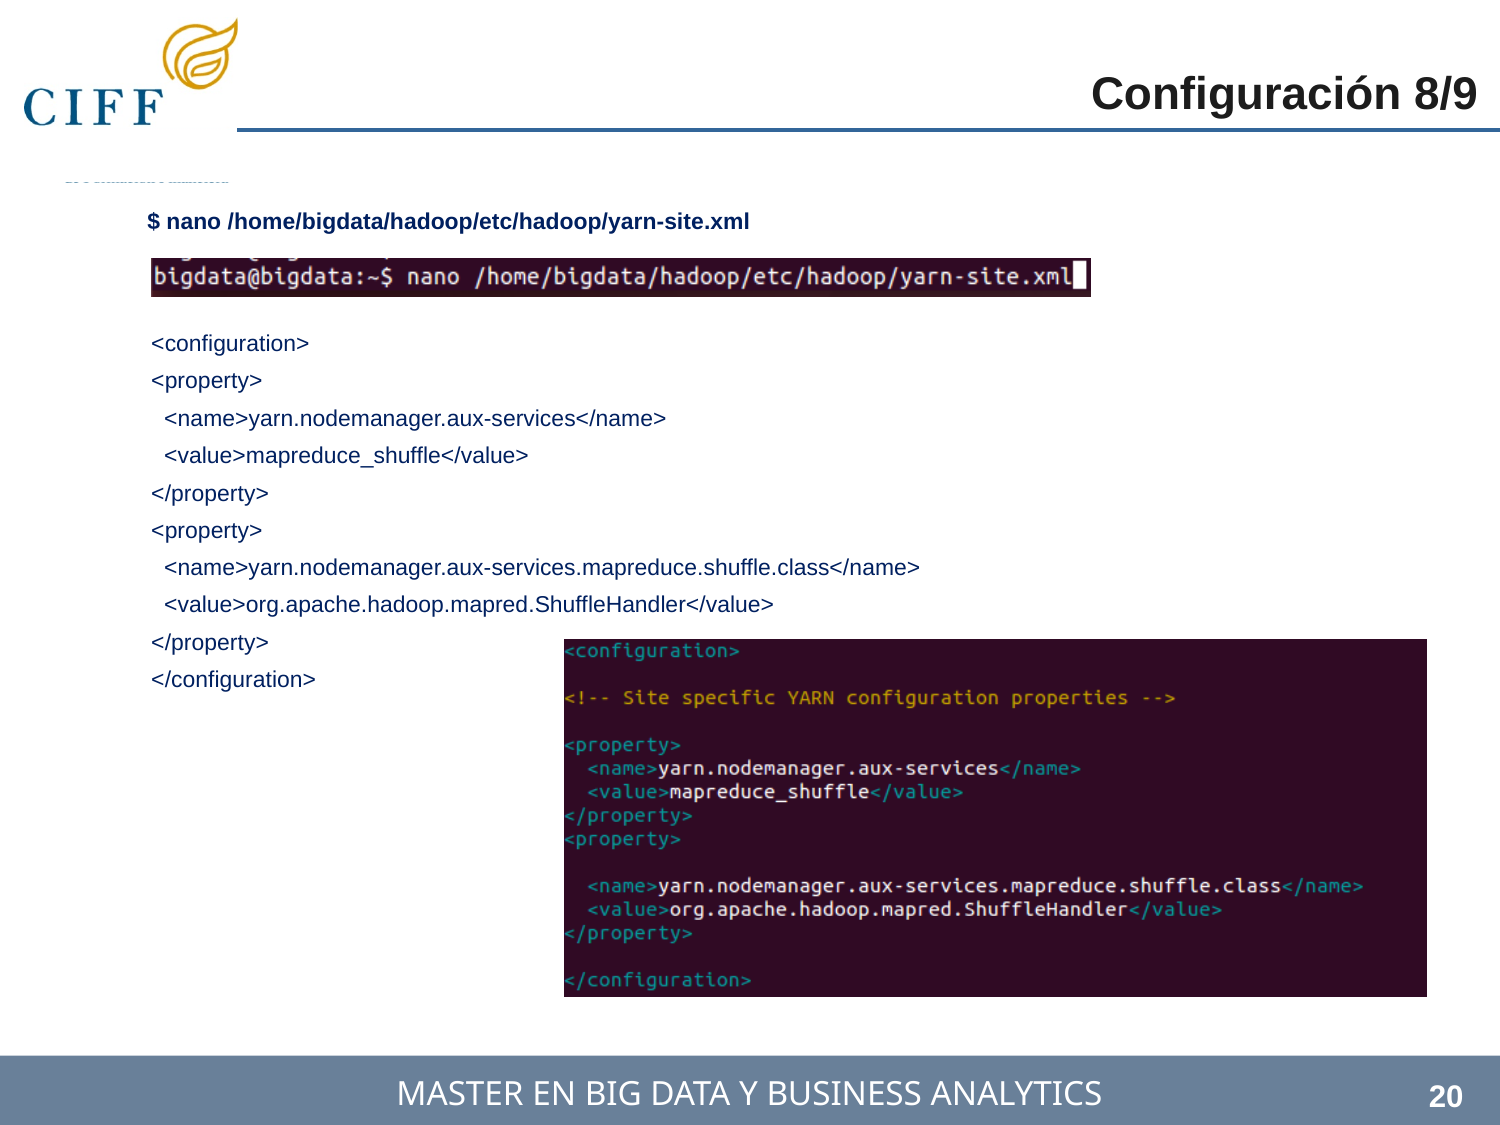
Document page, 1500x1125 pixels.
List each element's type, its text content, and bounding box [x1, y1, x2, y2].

picture [563, 638, 1427, 997]
list <configuration> <property> <name>yarn.nodemanager.aux-services</name> <value>mapreduce_shuffle</value> </property> <property> <name>yarn.nodemanager.aux-services.mapreduce.shuffle.class</name> <value>org.apache.hadoop.mapred.ShuffleHandler</value> </property> </configuration> [136, 311, 1138, 698]
text_box ‹#› [1392, 1068, 1500, 1125]
picture [151, 258, 1092, 297]
text_box Configuración 8/9 [260, 55, 1493, 244]
list $ nano /home/bigdata/hadoop/etc/hadoop/yarn-site.xml [73, 198, 260, 244]
picture [24, 17, 238, 129]
